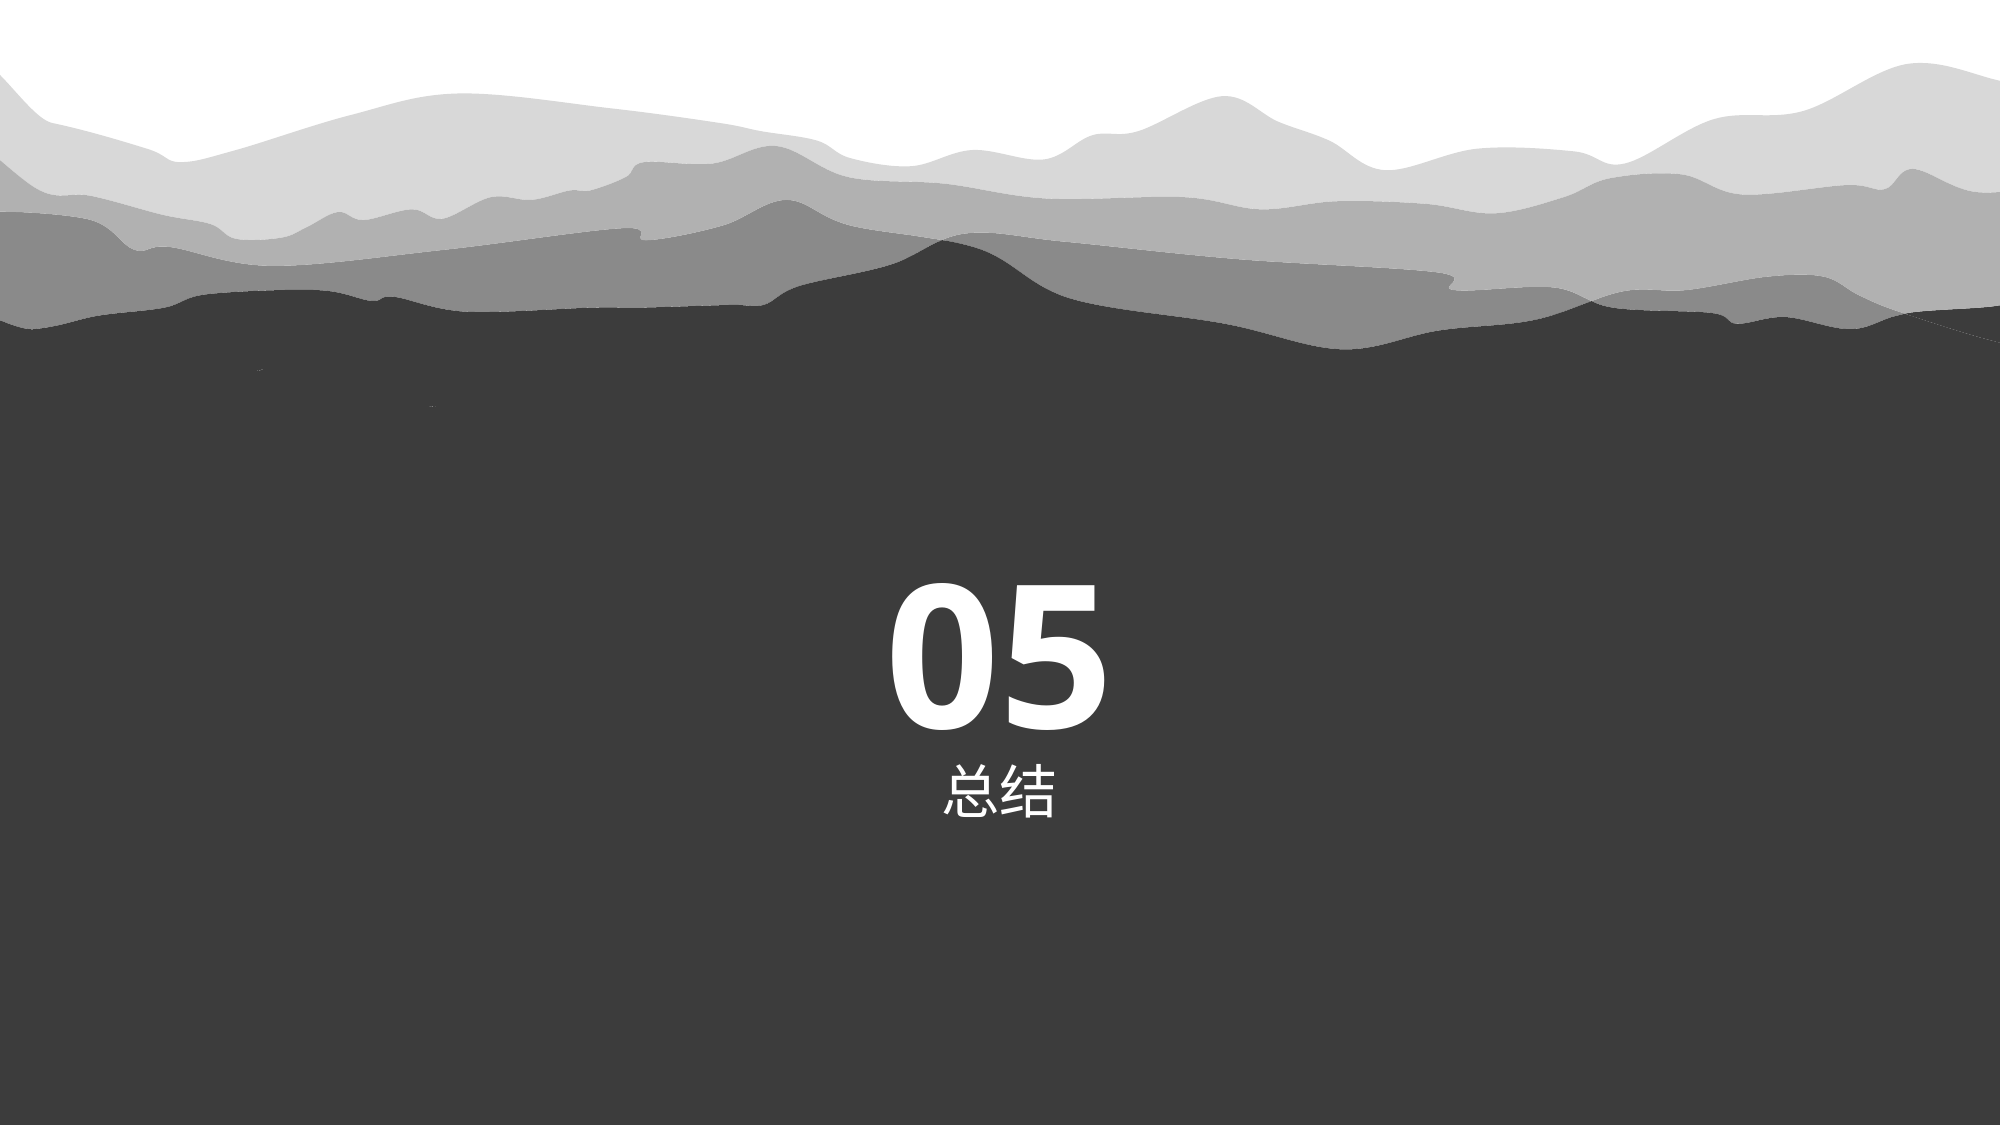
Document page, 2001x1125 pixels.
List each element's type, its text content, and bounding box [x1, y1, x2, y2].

list 总结 [377, 755, 1623, 850]
list 05 [377, 548, 1623, 755]
